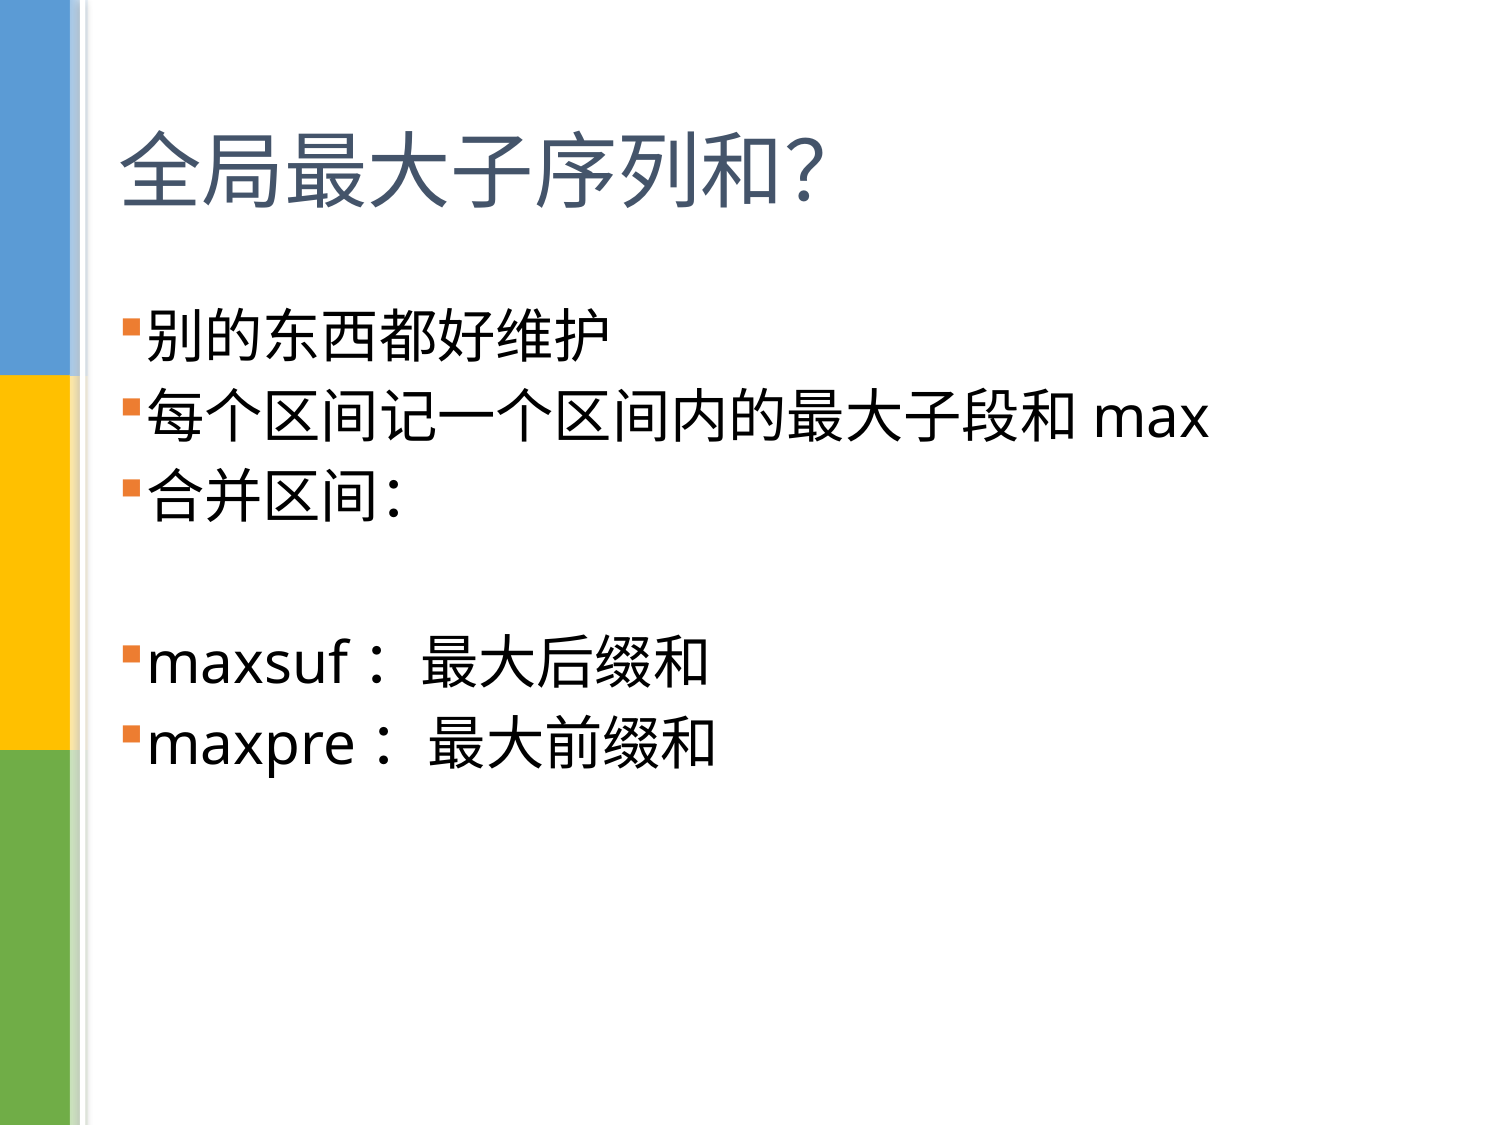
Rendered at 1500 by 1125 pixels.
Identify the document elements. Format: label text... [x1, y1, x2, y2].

title 全局最大子序列和？ [103, 59, 1397, 278]
